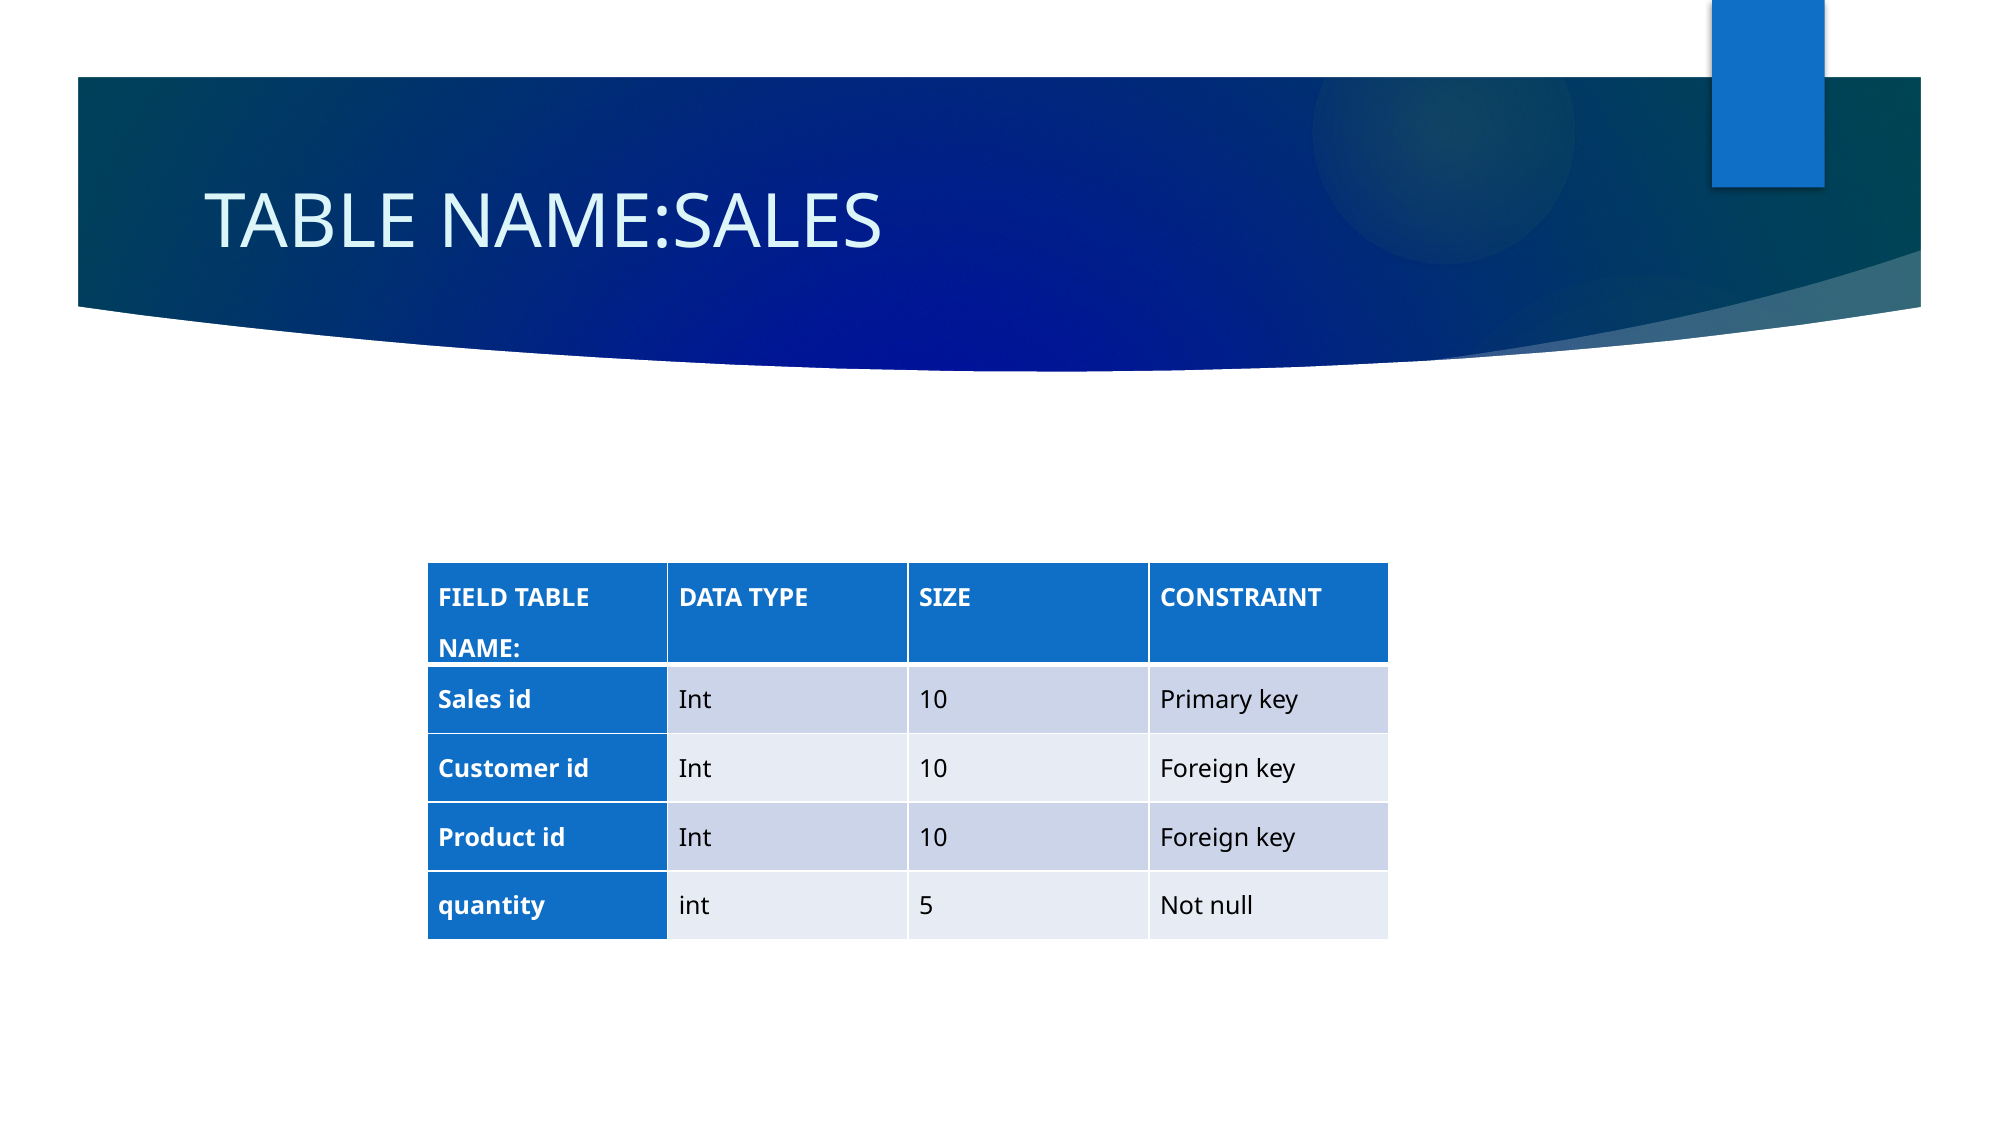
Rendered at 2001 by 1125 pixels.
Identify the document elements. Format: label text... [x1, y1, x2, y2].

table_cell int [668, 872, 907, 939]
table_cell 10 [909, 803, 1148, 870]
table_cell Foreign key [1150, 734, 1388, 801]
table_cell 5 [909, 872, 1148, 939]
table_cell Foreign key [1150, 803, 1388, 870]
table_cell Sales id [428, 667, 667, 733]
table_cell 10 [909, 734, 1148, 801]
table_cell Int [668, 667, 907, 733]
title TABLE NAME:SALES [189, 159, 1627, 276]
table_cell 10 [909, 667, 1148, 733]
table_header CONSTRAINT [1150, 563, 1388, 662]
table_cell quantity [428, 872, 667, 939]
table_cell Int [668, 734, 907, 801]
table_cell Int [668, 803, 907, 870]
table_cell Not null [1150, 872, 1388, 939]
table_header DATA TYPE [668, 563, 907, 662]
table_cell Customer id [428, 734, 667, 801]
table_cell Product id [428, 803, 667, 870]
table_header FIELD TABLE NAME: [428, 563, 667, 662]
table_cell Primary key [1150, 667, 1388, 733]
table_header SIZE [909, 563, 1148, 662]
